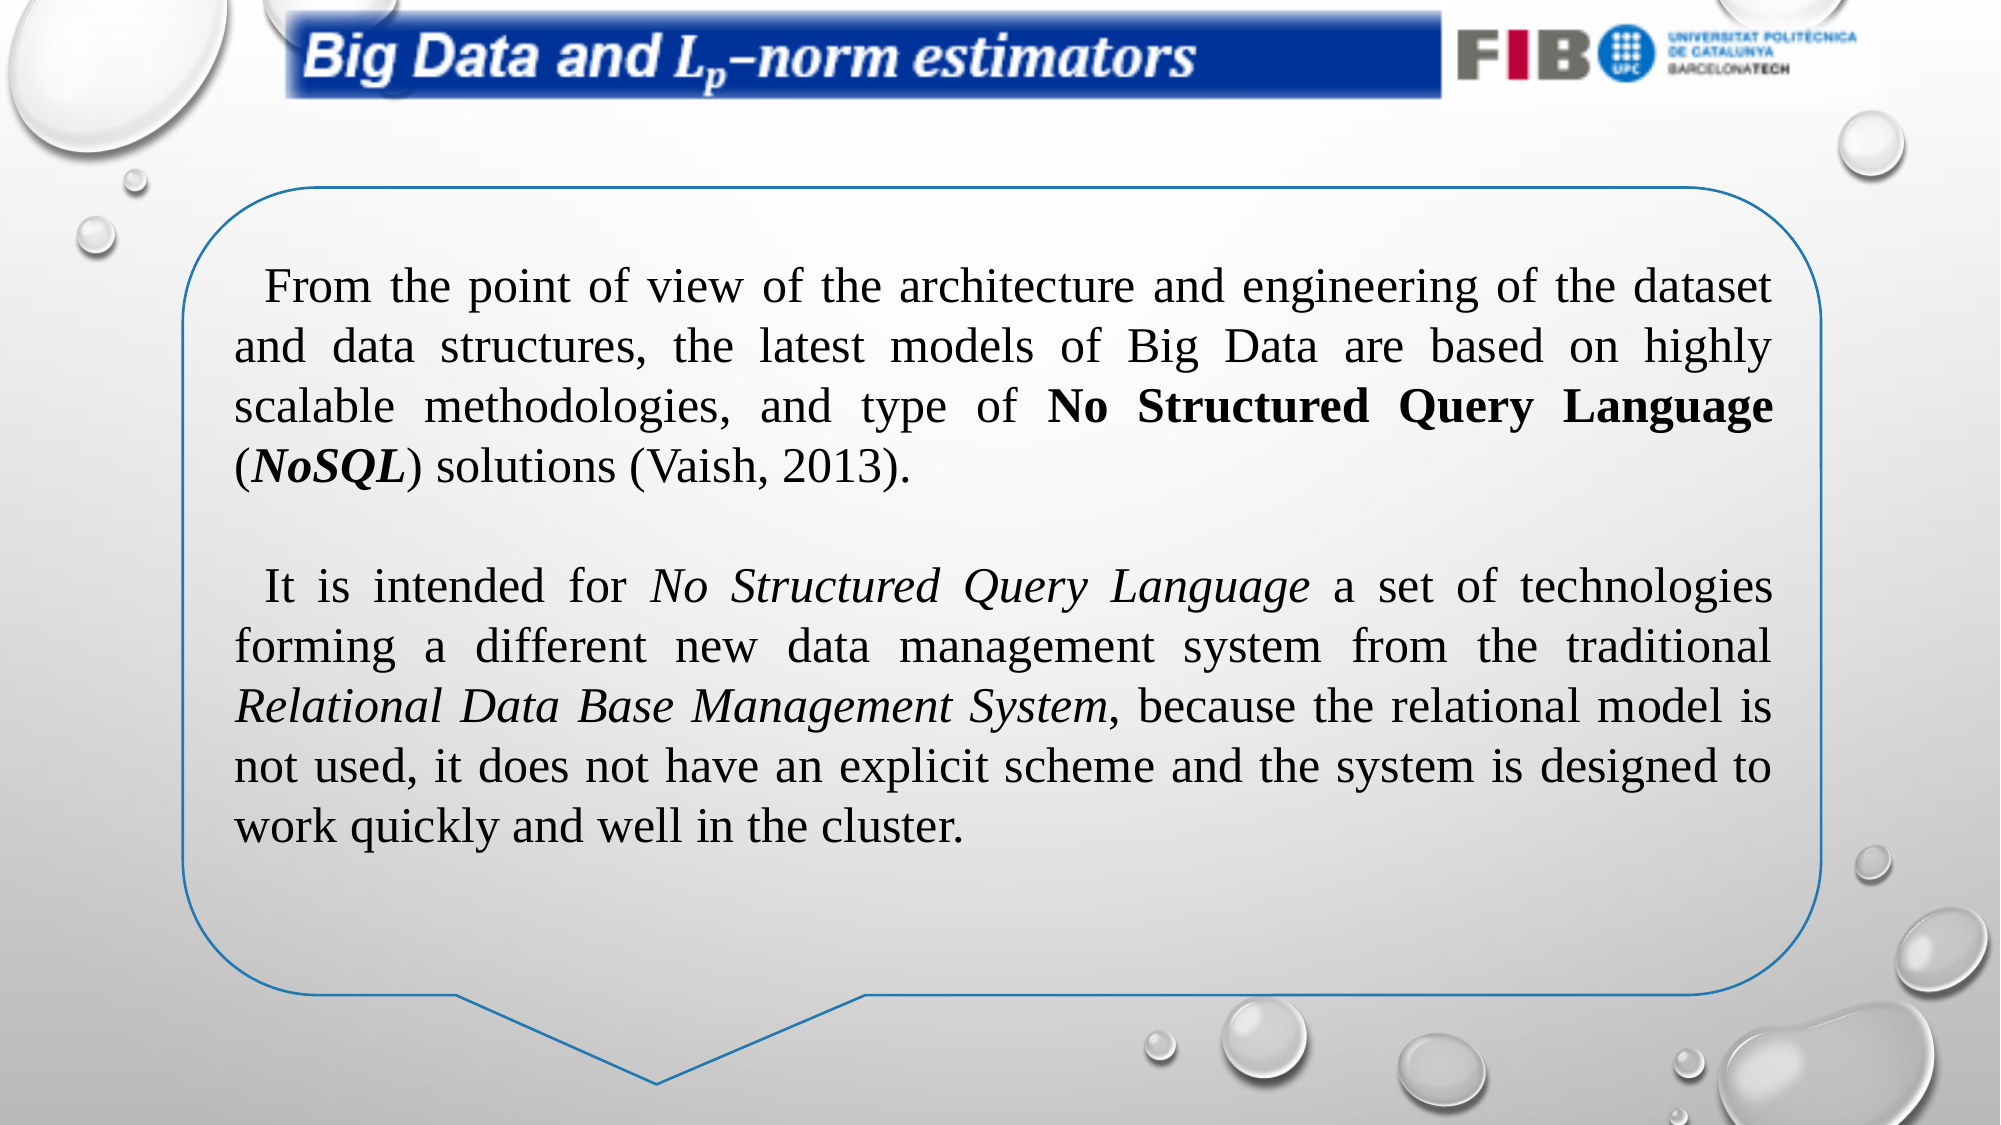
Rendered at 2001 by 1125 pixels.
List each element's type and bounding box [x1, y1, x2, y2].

picture [0, 0, 2000, 1125]
text_box [181, 186, 1823, 1086]
